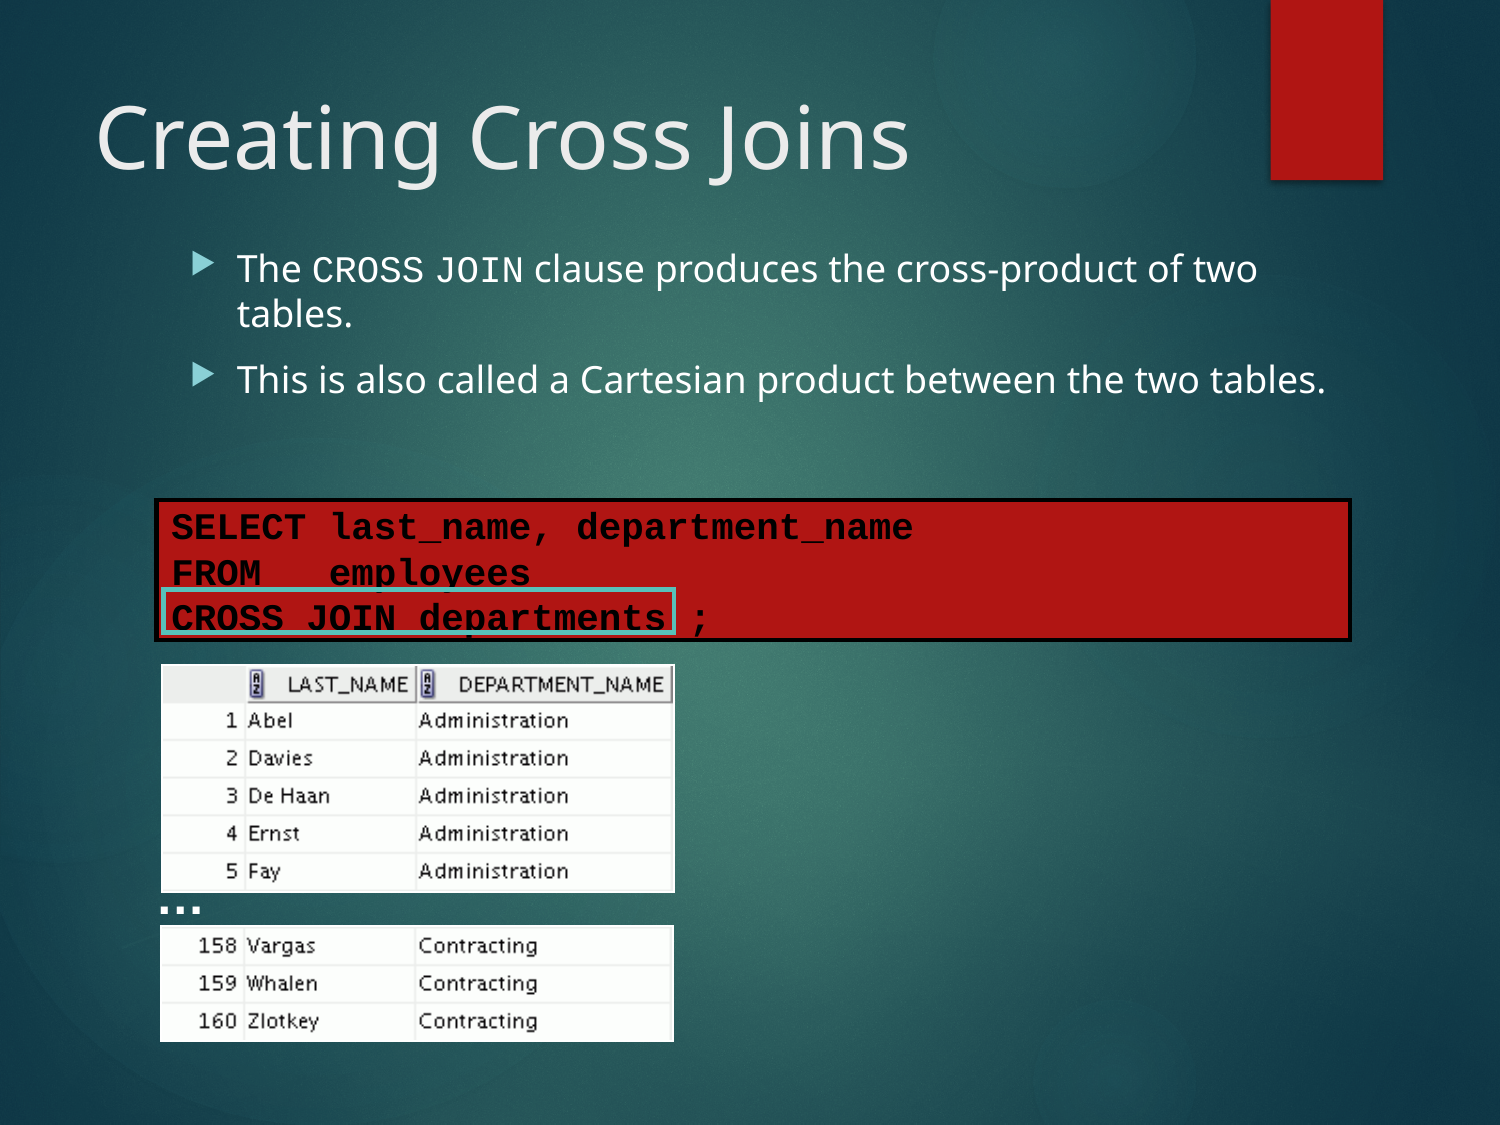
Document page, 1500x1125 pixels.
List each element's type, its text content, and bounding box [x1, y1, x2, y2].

text_box … [150, 862, 211, 927]
text_box SELECT last_name, department_name FROM employees CROSS JOIN departments ; [156, 499, 1350, 640]
picture [162, 666, 673, 892]
picture [161, 926, 673, 1040]
text_box [163, 589, 675, 633]
title Creating Cross Joins [79, 74, 1237, 304]
list The CROSS JOIN clause produces the cross-product of two tables. This is also called a Cartesian product between the two tables. [99, 237, 1399, 473]
